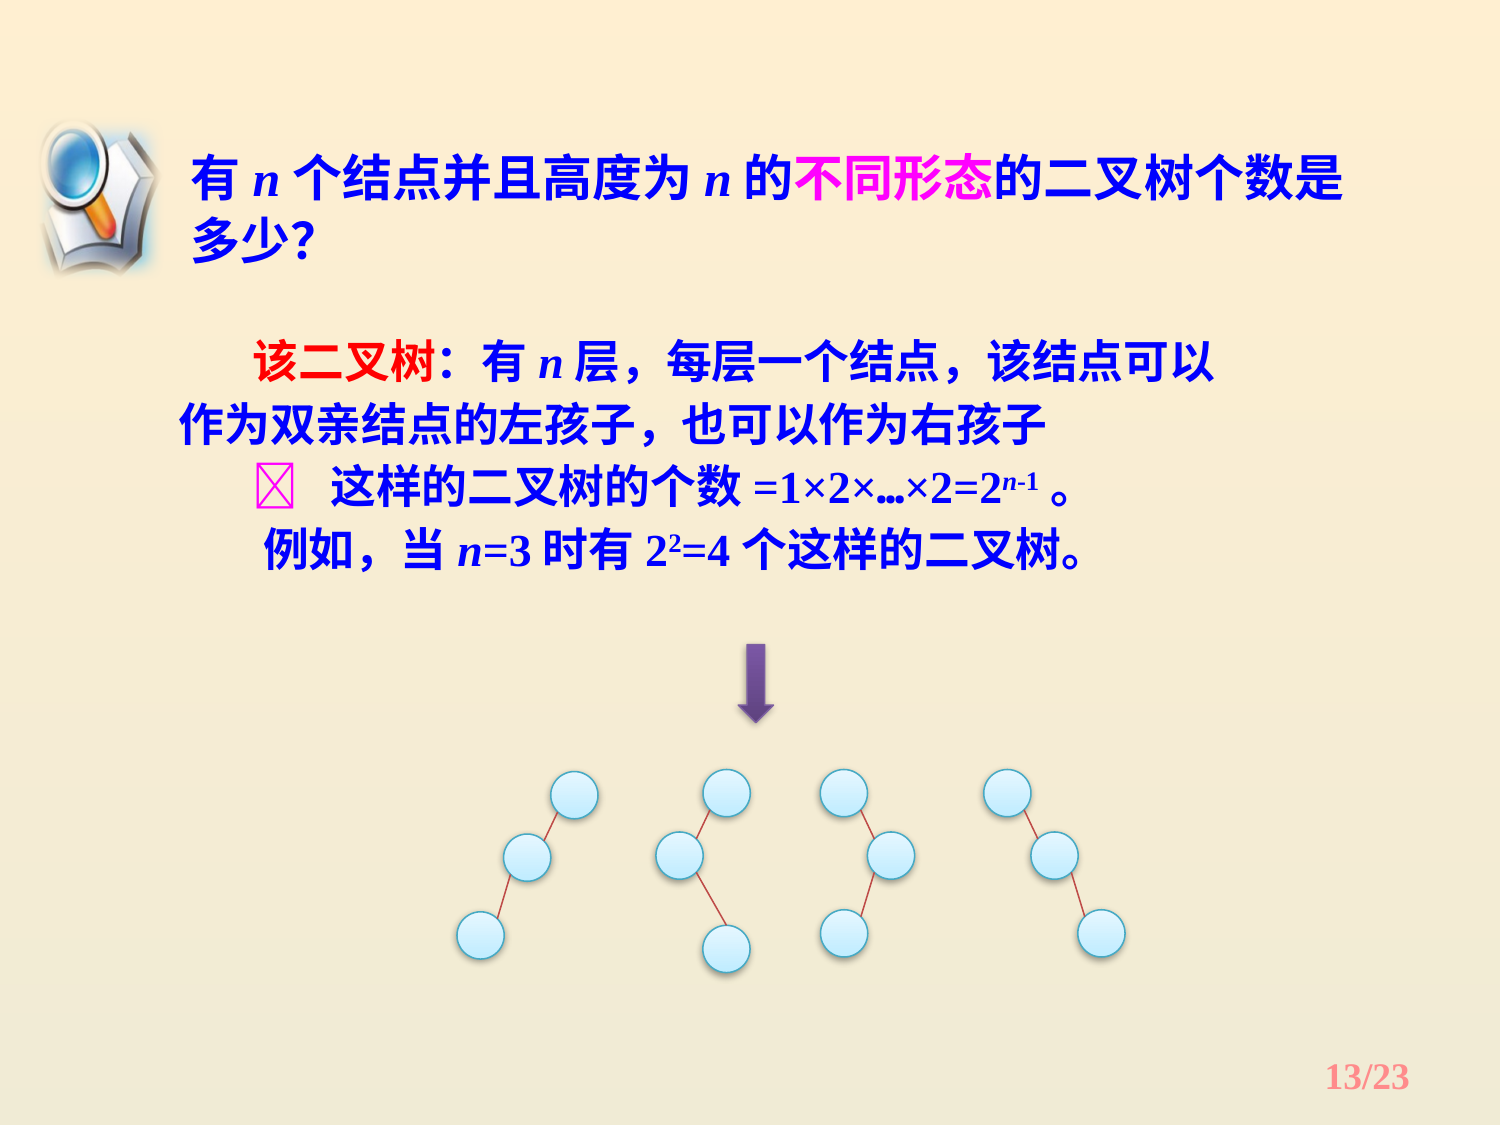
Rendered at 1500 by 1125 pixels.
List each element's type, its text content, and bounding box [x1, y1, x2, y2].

text_box 该二叉树：有n层，每层一个结点，该结点可以作为双亲结点的左孩子，也可以作为右孩子  这样的二叉树的个数=1×2×…×2=2n-1。 例如，当n=3时有22=4个这样的二叉树。 [164, 318, 1254, 583]
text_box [456, 644, 1126, 973]
slide_number 13/23 [1074, 1042, 1425, 1103]
text_box 有n个结点并且高度为n的不同形态的二叉树个数是多少？ [175, 136, 1395, 277]
picture [34, 115, 165, 282]
